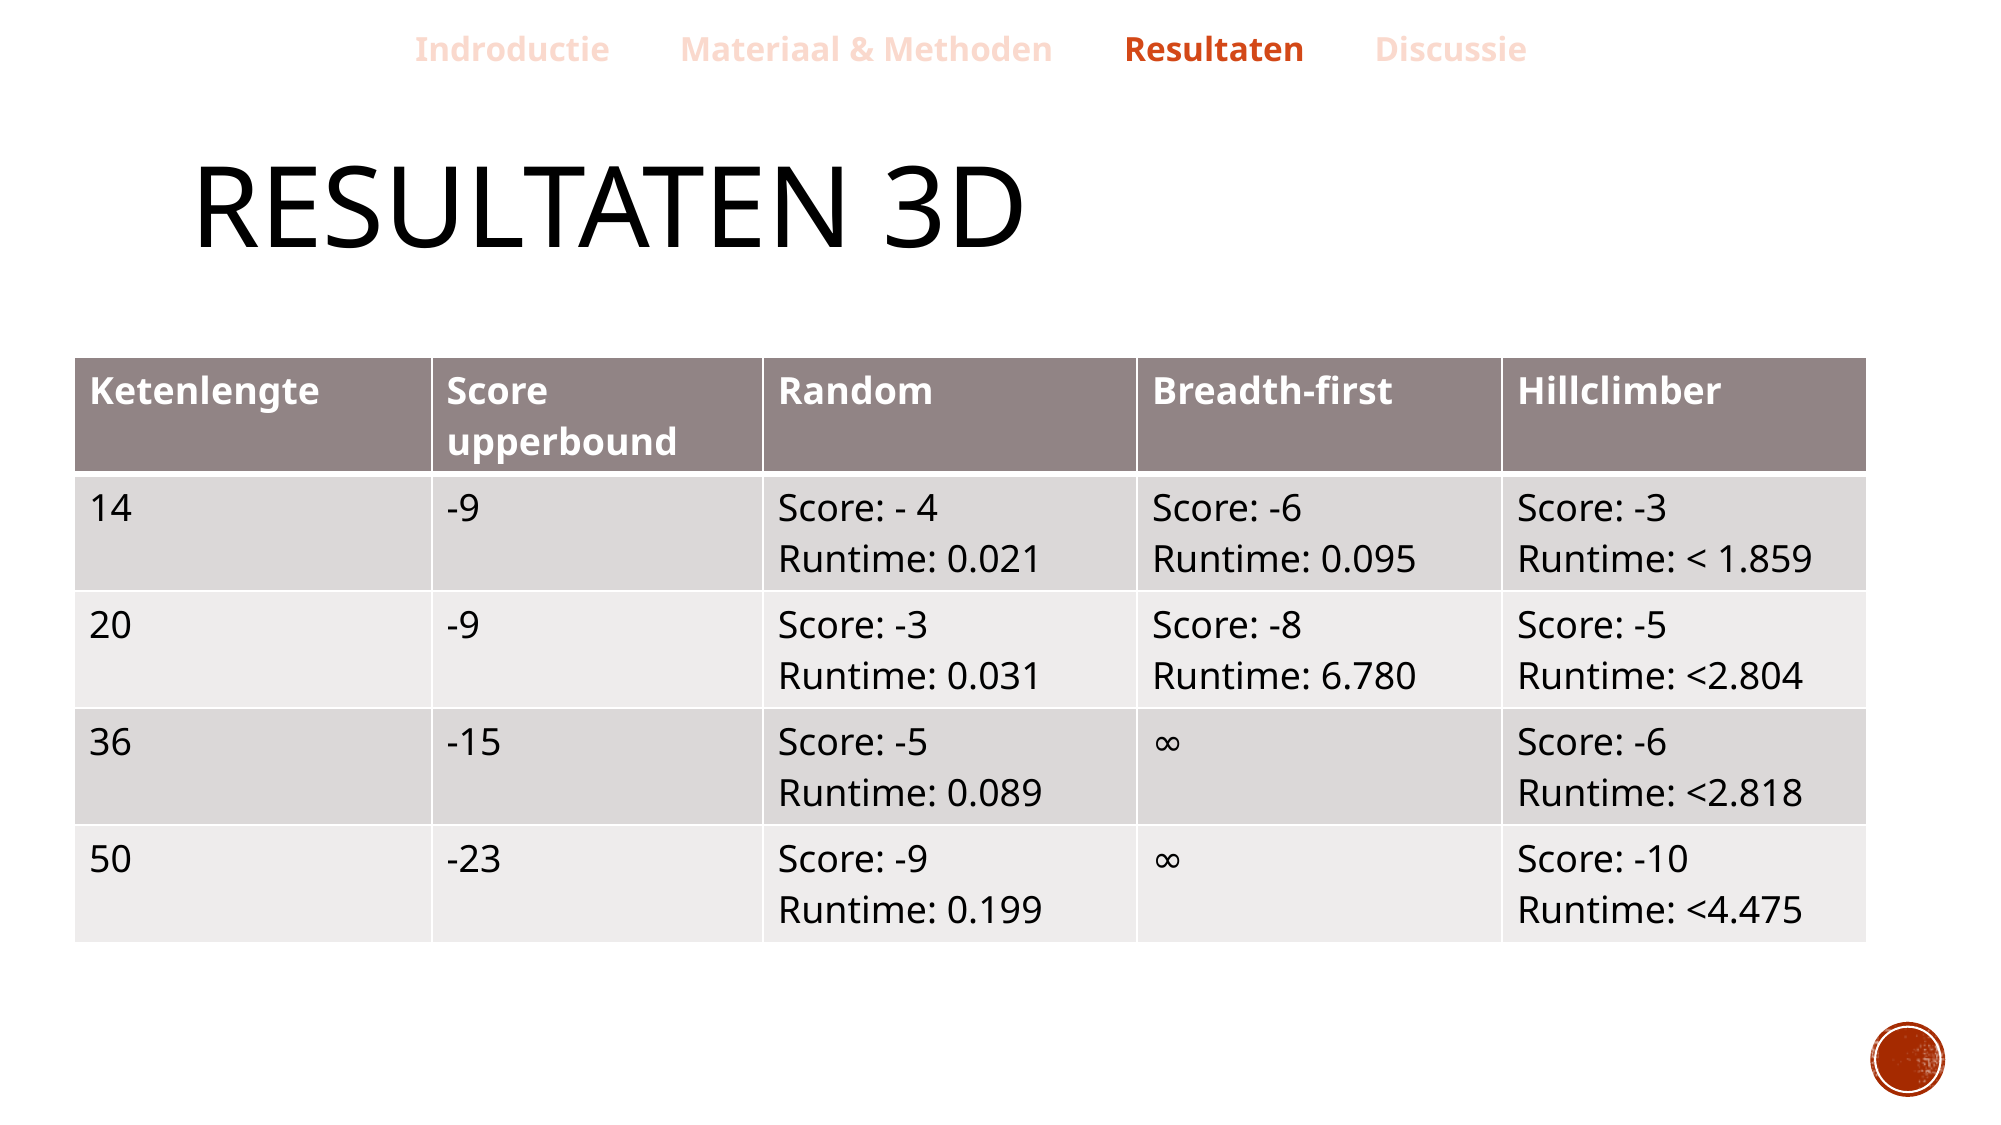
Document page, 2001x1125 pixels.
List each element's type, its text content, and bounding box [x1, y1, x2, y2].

table_cell Score: - 4 Runtime: 0.021 [764, 477, 1136, 590]
table_cell ∞ [1138, 709, 1501, 824]
table_cell Score: -8 Runtime: 6.780 [1138, 592, 1501, 707]
table_cell Score: -3 Runtime: 0.031 [764, 592, 1136, 707]
table_cell -23 [433, 826, 762, 942]
table_cell Score: -9 Runtime: 0.199 [764, 826, 1136, 942]
table_header Random [764, 358, 1136, 471]
title Resultaten 3d [175, 79, 1826, 344]
table_header Breadth-first [1138, 358, 1501, 471]
table_header Score upperbound [433, 358, 762, 471]
table_cell -9 [433, 592, 762, 707]
table_cell Score: -5 Runtime: 0.089 [764, 709, 1136, 824]
table_cell Score: -3 Runtime: < 1.859 [1503, 477, 1866, 590]
table_cell Score: -6 Runtime: <2.818 [1503, 709, 1866, 824]
table_cell 14 [75, 477, 431, 590]
table_cell Score: -6 Runtime: 0.095 [1138, 477, 1501, 590]
table_cell Score: -10 Runtime: <4.475 [1503, 826, 1866, 942]
table_cell -15 [433, 709, 762, 824]
table_cell -9 [433, 477, 762, 590]
table_cell 50 [75, 826, 431, 942]
table_cell 20 [75, 592, 431, 707]
table_cell ∞ [1138, 826, 1501, 942]
table_cell Score: -5 Runtime: <2.804 [1503, 592, 1866, 707]
table_cell 36 [75, 709, 431, 824]
table_header Ketenlengte [75, 358, 431, 471]
text_box Indroductie Materiaal & Methoden Resultaten Discussie [68, 20, 1883, 76]
table_header Hillclimber [1503, 358, 1866, 471]
